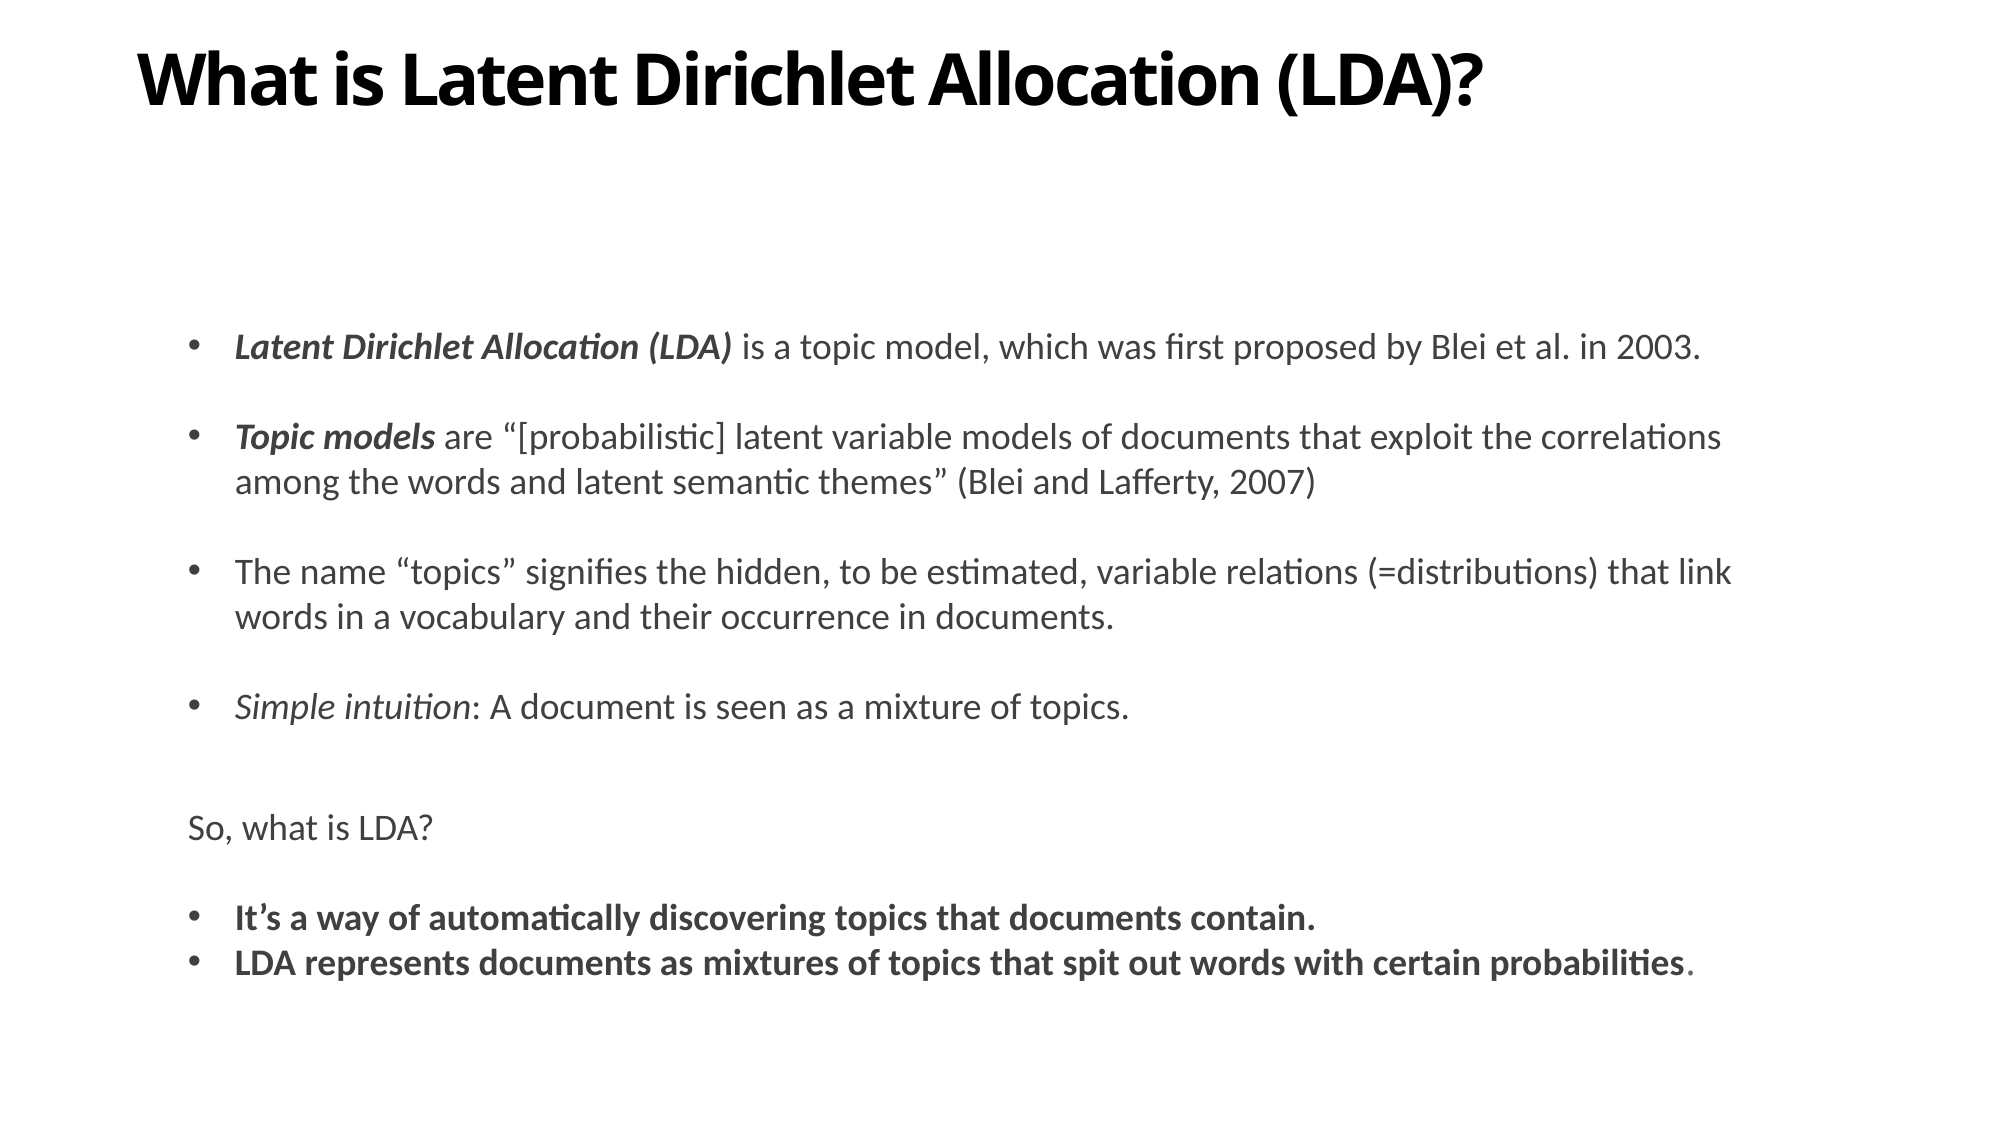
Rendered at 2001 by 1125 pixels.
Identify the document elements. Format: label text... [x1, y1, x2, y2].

list What is Latent Dirichlet Allocation (LDA)? [137, 33, 1520, 114]
text_box Latent Dirichlet Allocation (LDA) is a topic model, which was first proposed by Blei et al. in 2003. Topic models are “[probabilistic] latent variable models of documents that exploit the correlations among the words and latent semantic themes” (Blei and Lafferty, 2007) The name “topics” signifies the hidden, to be estimated, variable relations (=distributions) that link words in a vocabulary and their occurrence in documents. Simple intuition: A document is seen as a mixture of topics. [173, 314, 1768, 780]
text_box So, what is LDA? It’s a way of automatically discovering topics that documents contain. LDA represents documents as mixtures of topics that spit out words with certain probabilities. [173, 795, 1804, 1036]
